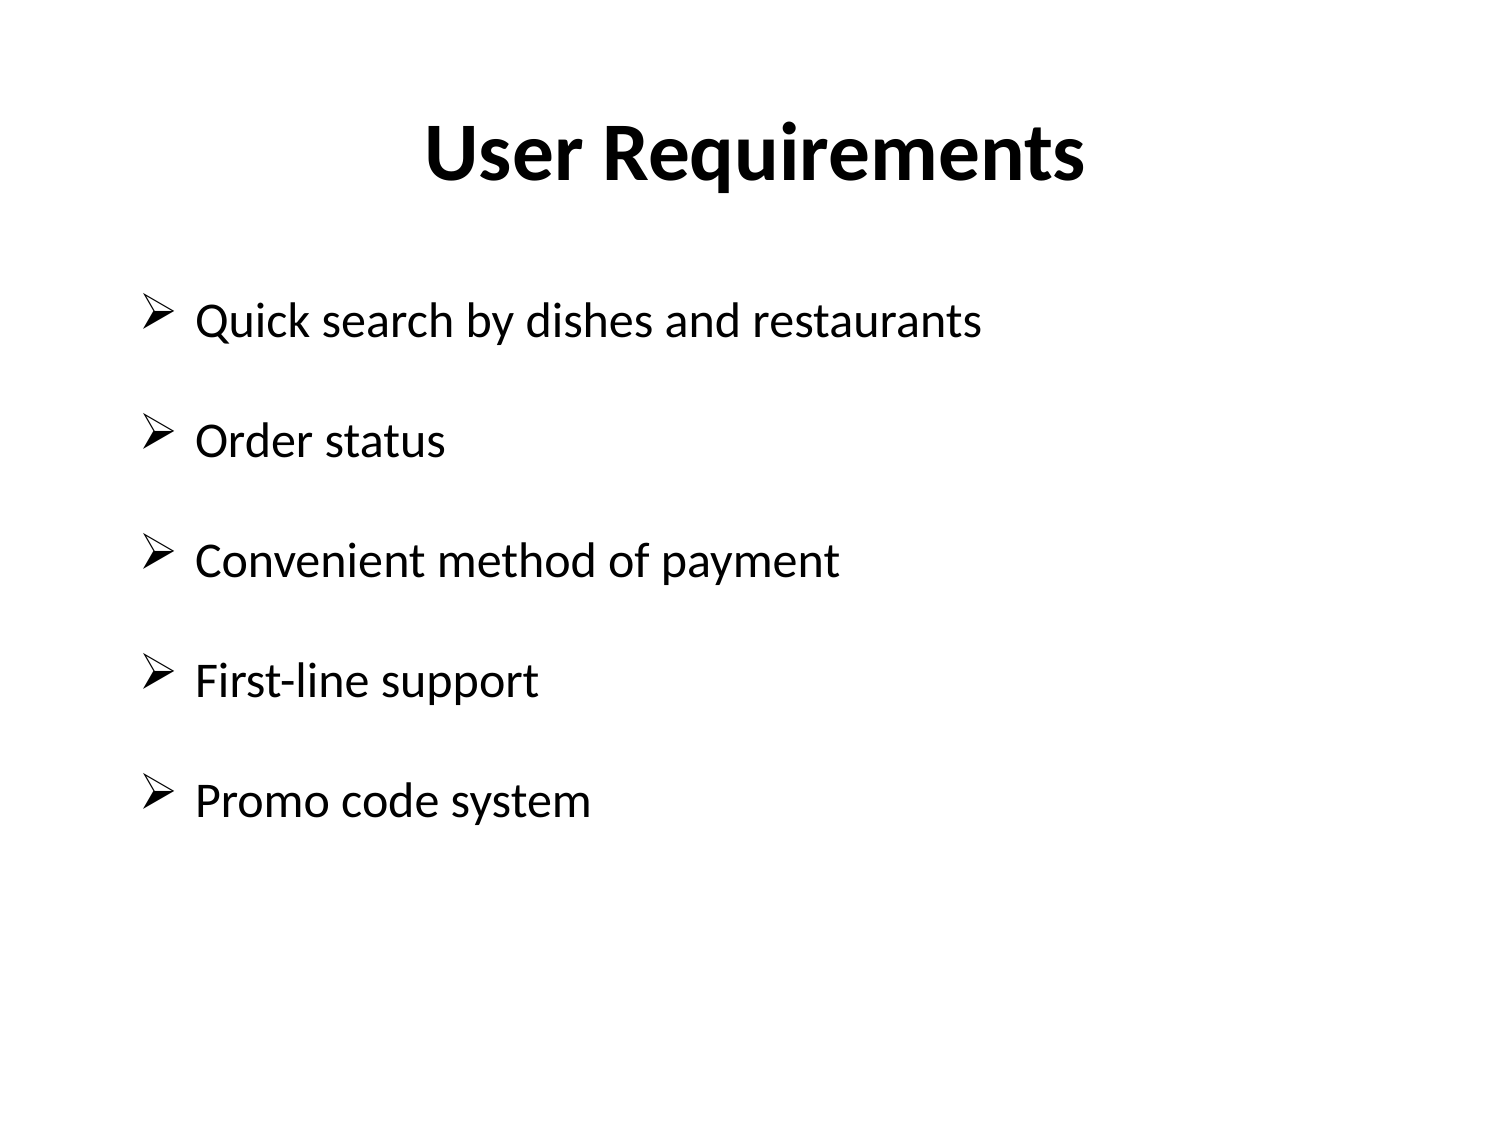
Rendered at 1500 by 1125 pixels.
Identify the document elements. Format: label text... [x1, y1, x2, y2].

text_box User Requirements Quick search by dishes and restaurants Order status Convenient method of payment First-line support Promo code system [123, 90, 1388, 835]
